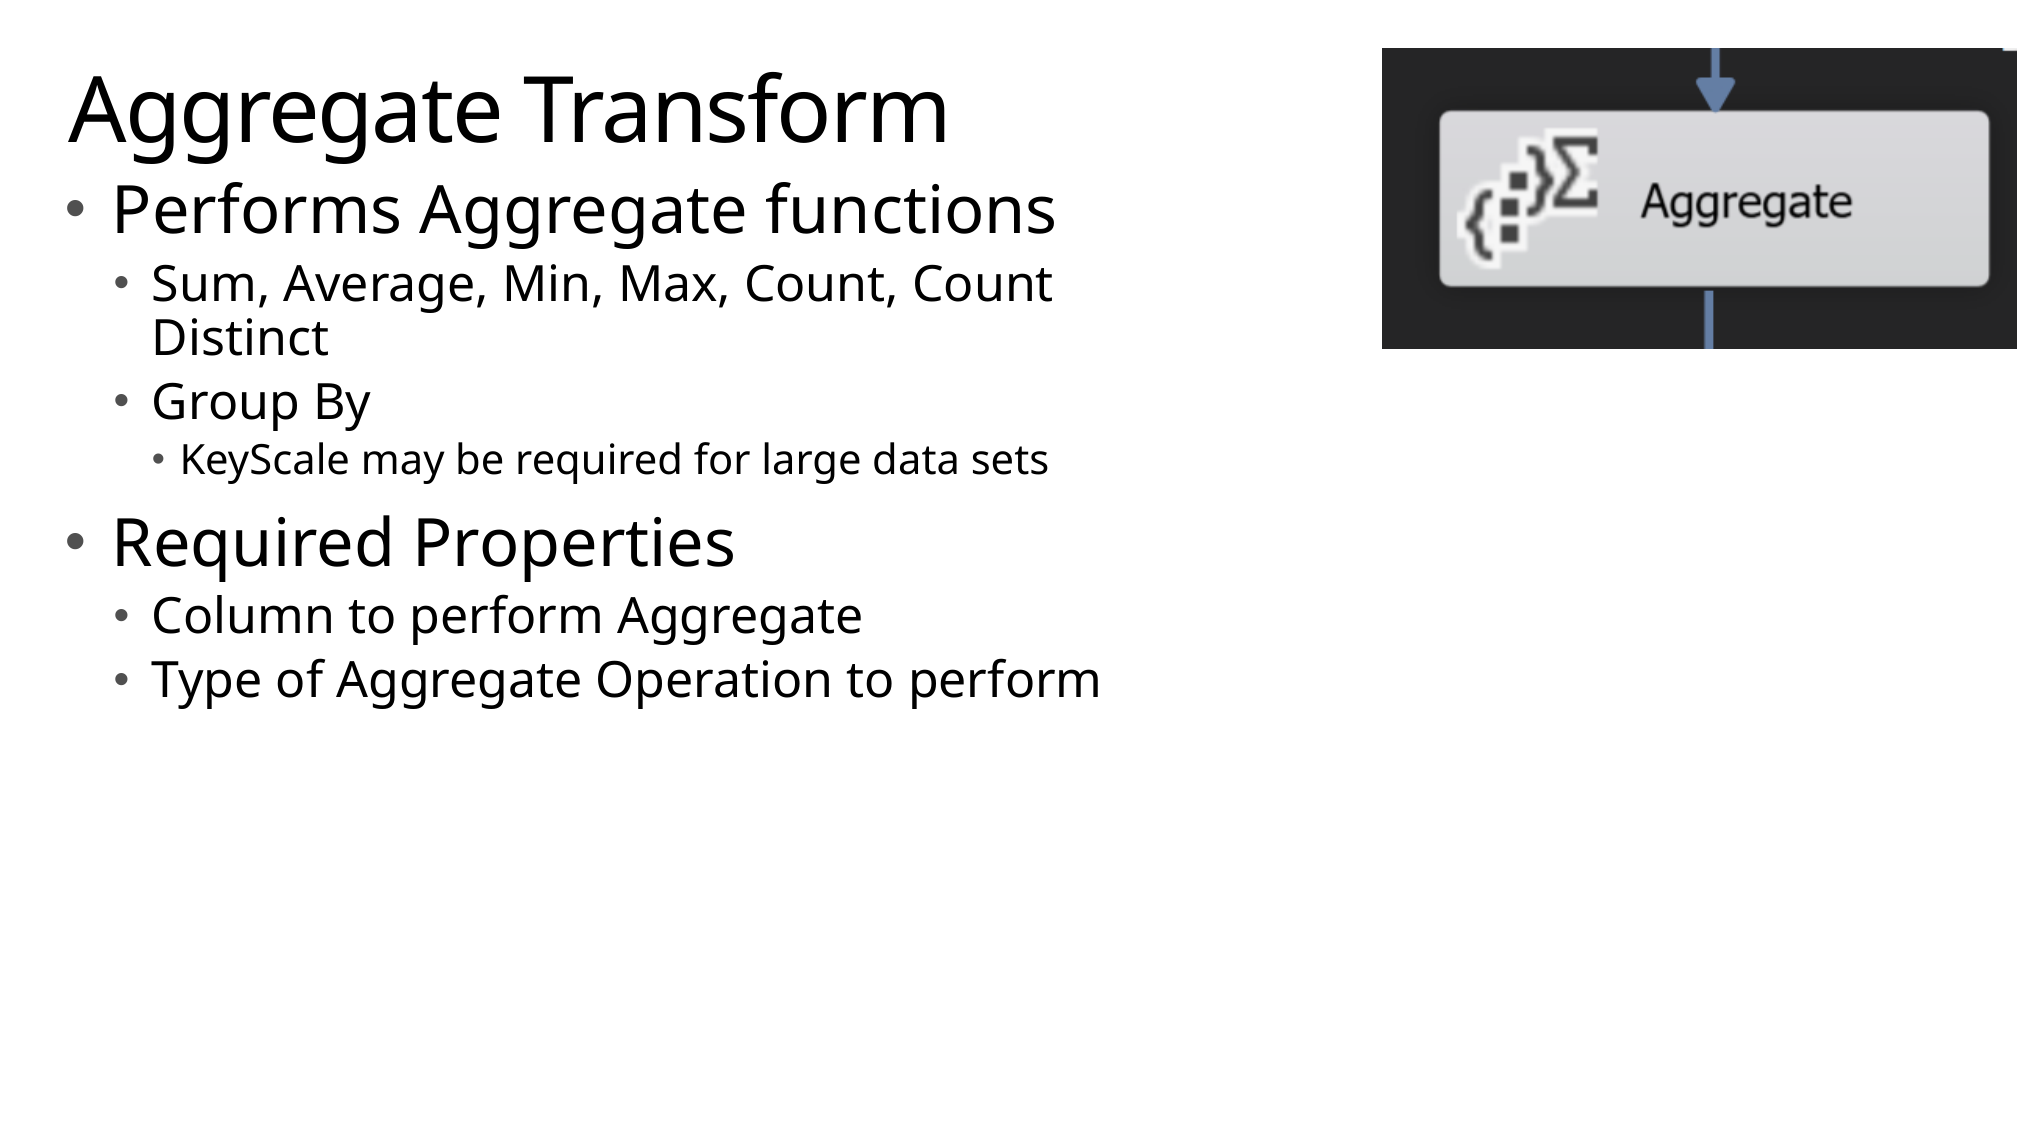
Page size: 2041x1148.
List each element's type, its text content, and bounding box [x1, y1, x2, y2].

picture [1382, 48, 2018, 350]
title Aggregate Transform [45, 48, 1382, 199]
list Performs Aggregate functions Sum, Average, Min, Max, Count, Count Distinct Group By KeyScale may be required for large data sets Required Properties Column to perform Aggregate Type of Aggregate Operation to perform [40, 161, 1220, 696]
